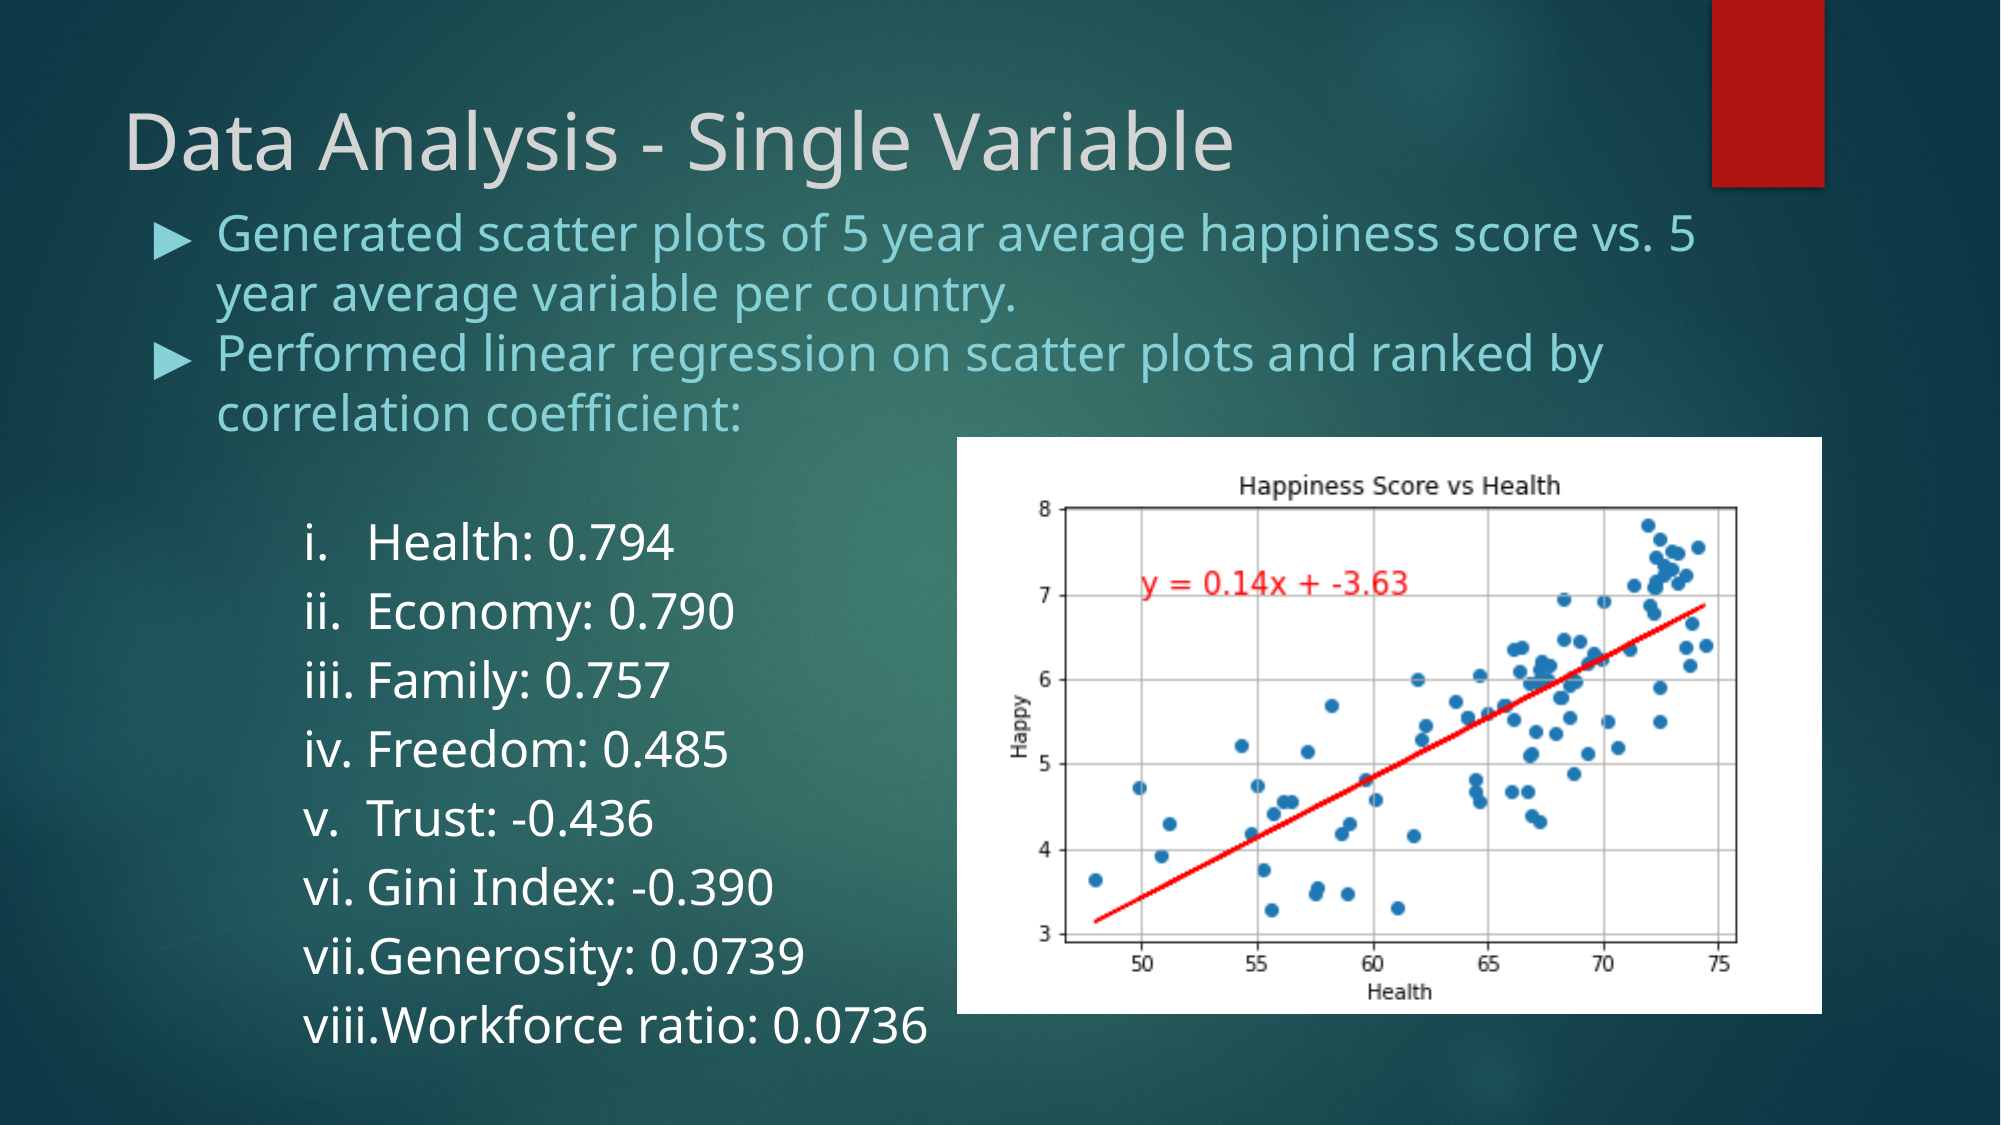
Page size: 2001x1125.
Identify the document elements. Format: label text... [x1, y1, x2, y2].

list Generated scatter plots of 5 year average happiness score vs. 5 year average variable per country. Performed linear regression on scatter plots and ranked by correlation coefficient: Health: 0.794 Economy: 0.790 Family: 0.757 Freedom: 0.485 Trust: -0.436 Gini Index: -0.390 Generosity: 0.0739 Workforce ratio: 0.0736 [126, 194, 1789, 1058]
picture [0, 0, 2001, 1125]
title Data Analysis - Single Variable [107, 72, 1414, 195]
